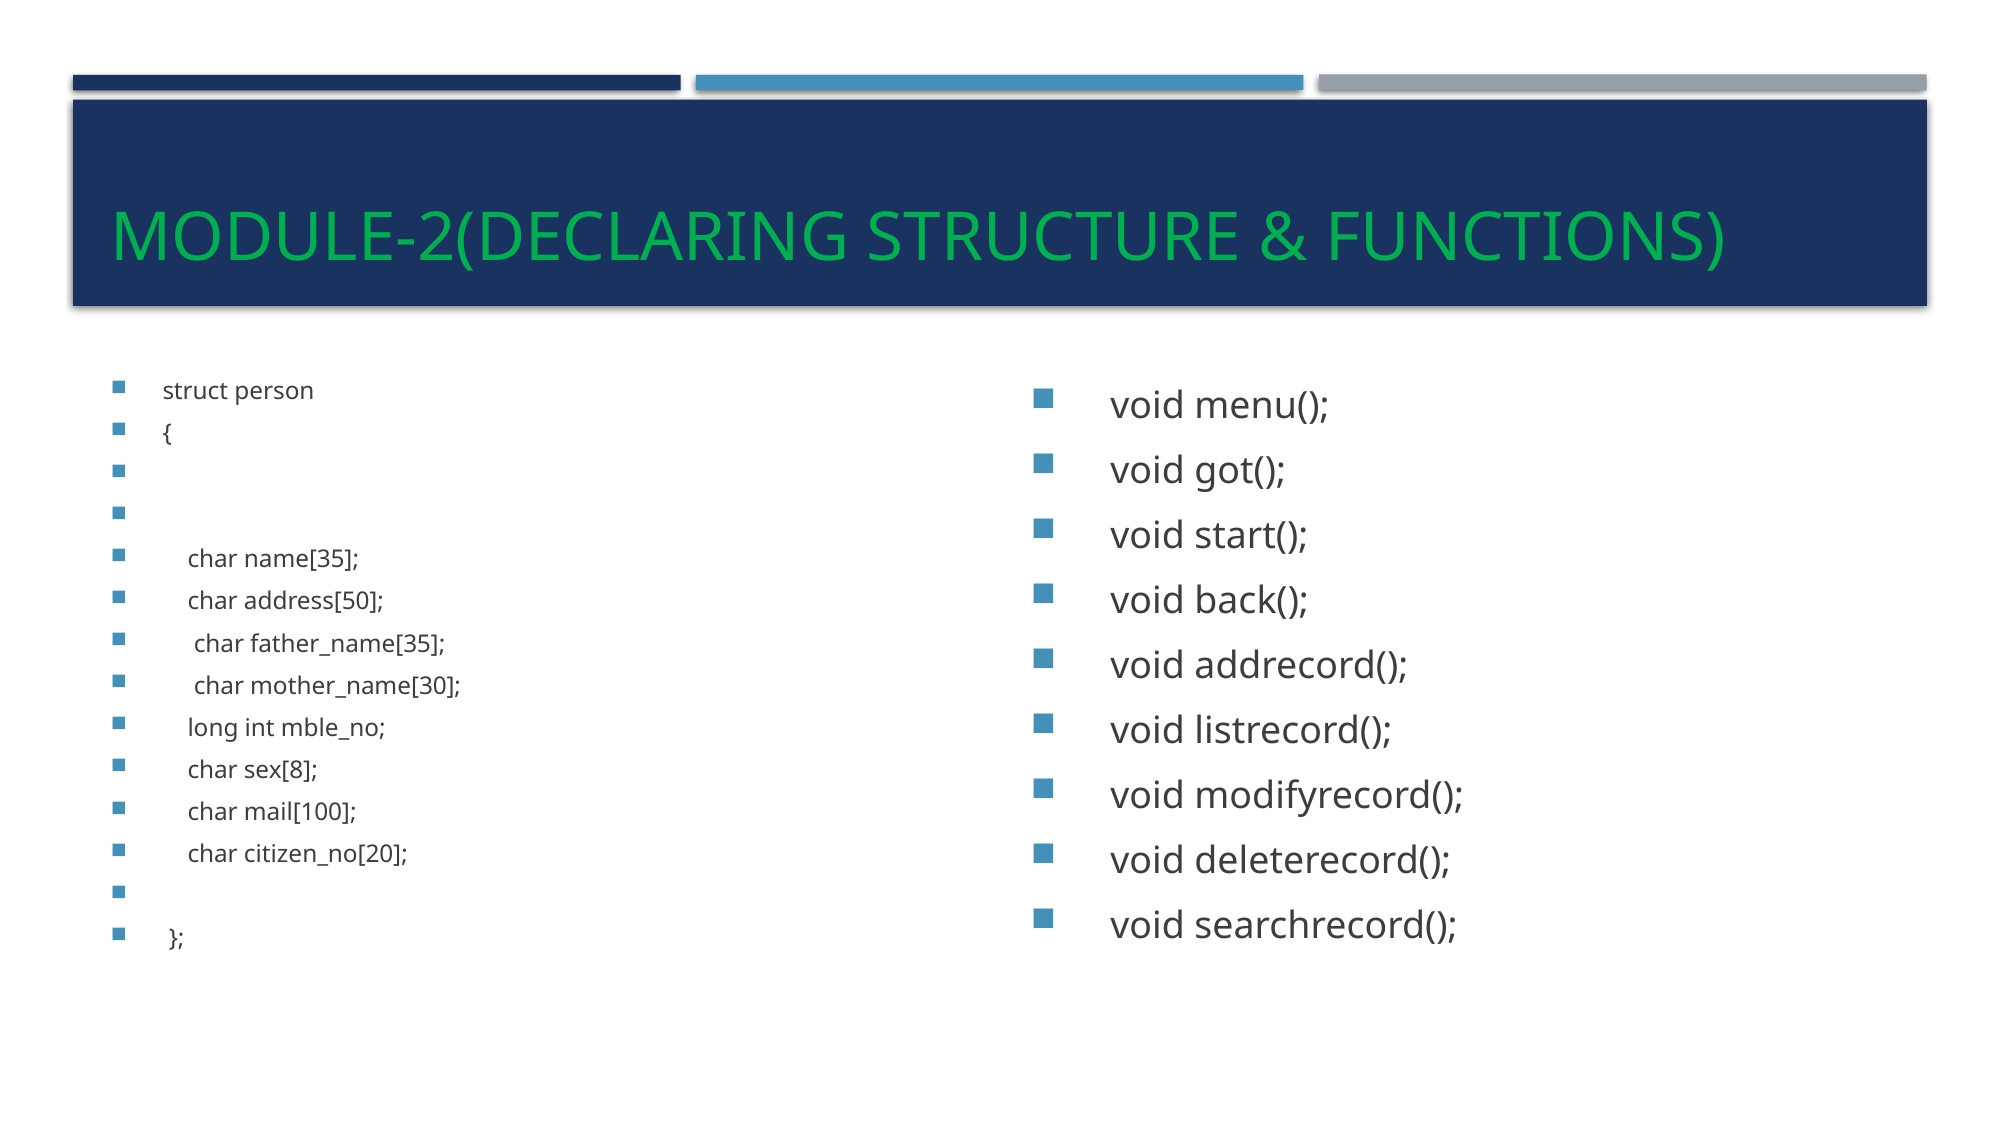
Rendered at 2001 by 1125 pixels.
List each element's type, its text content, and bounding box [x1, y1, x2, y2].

list struct person { char name[35]; char address[50]; char father_name[35]; char mother_name[30]; long int mble_no; char sex[8]; char mail[100]; char citizen_no[20]; }; [95, 365, 985, 962]
list void menu(); void got(); void start(); void back(); void addrecord(); void listrecord(); void modifyrecord(); void deleterecord(); void searchrecord(); [1015, 365, 1905, 962]
title Module-2(declaring structure & functions) [95, 119, 1905, 282]
